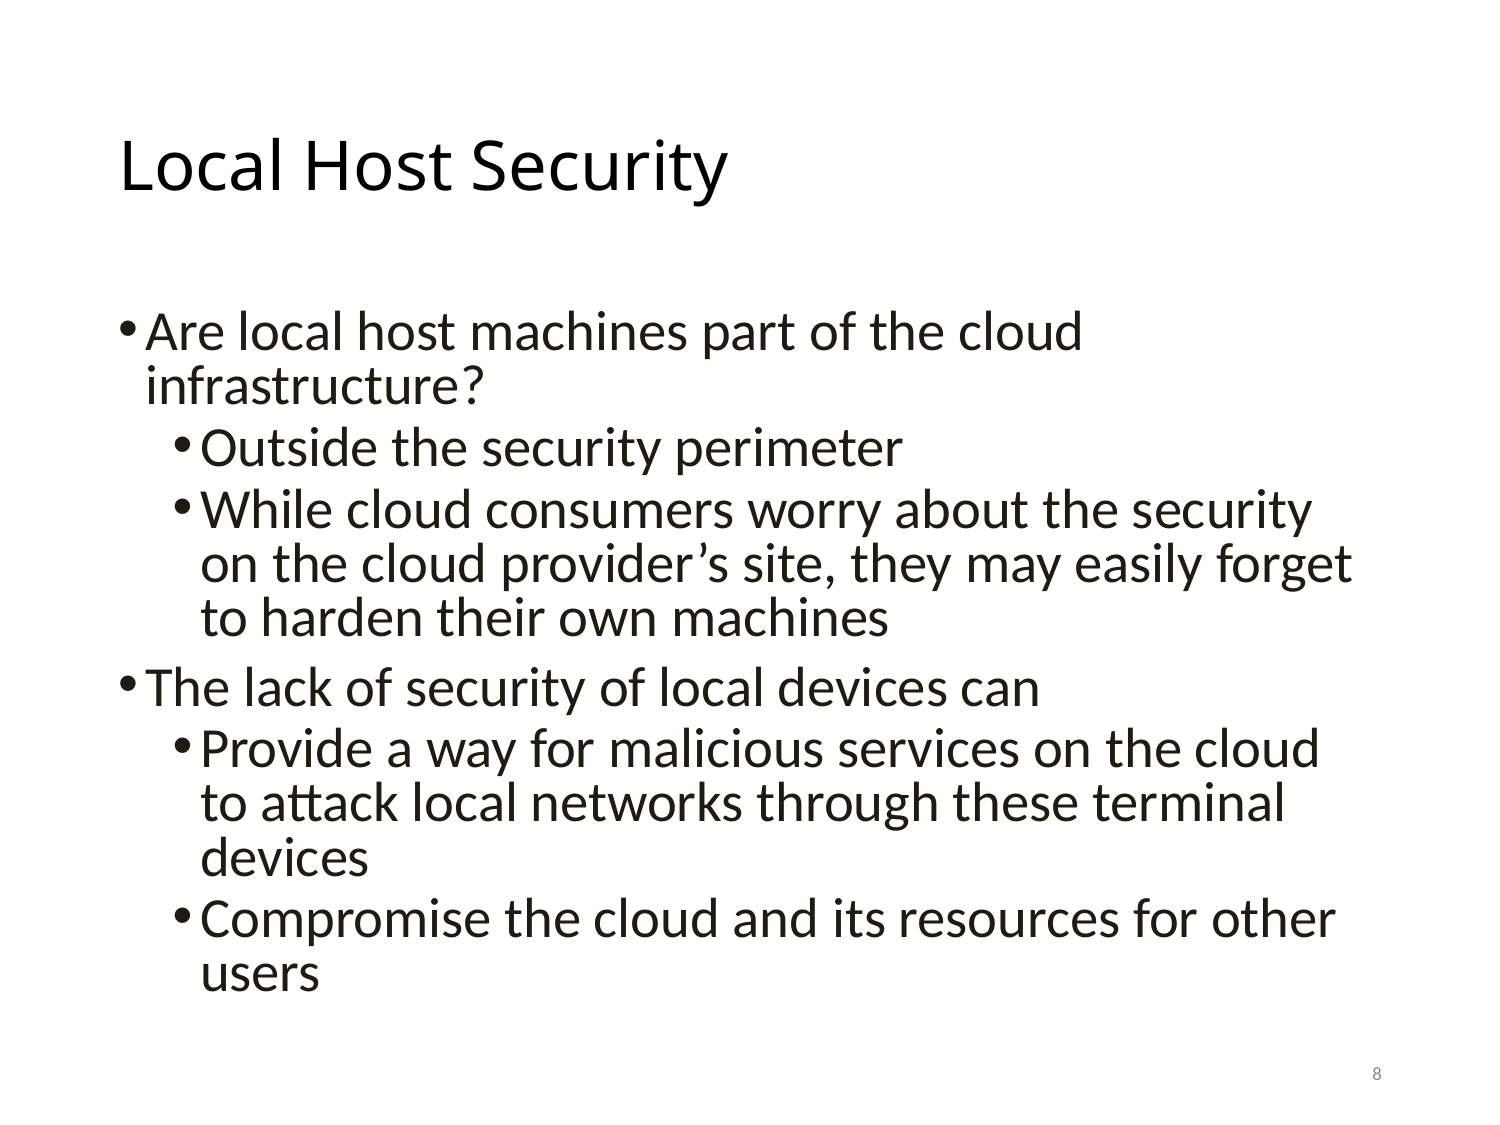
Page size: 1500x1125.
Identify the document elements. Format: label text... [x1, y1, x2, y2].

list Are local host machines part of the cloud infrastructure? Outside the security perimeter While cloud consumers worry about the security on the cloud provider’s site, they may easily forget to harden their own machines The lack of security of local devices can Provide a way for malicious services on the cloud to attack local networks through these terminal devices Compromise the cloud and its resources for other users [103, 299, 1397, 1014]
slide_number 8 [1059, 1042, 1397, 1103]
title Local Host Security [103, 59, 1397, 278]
